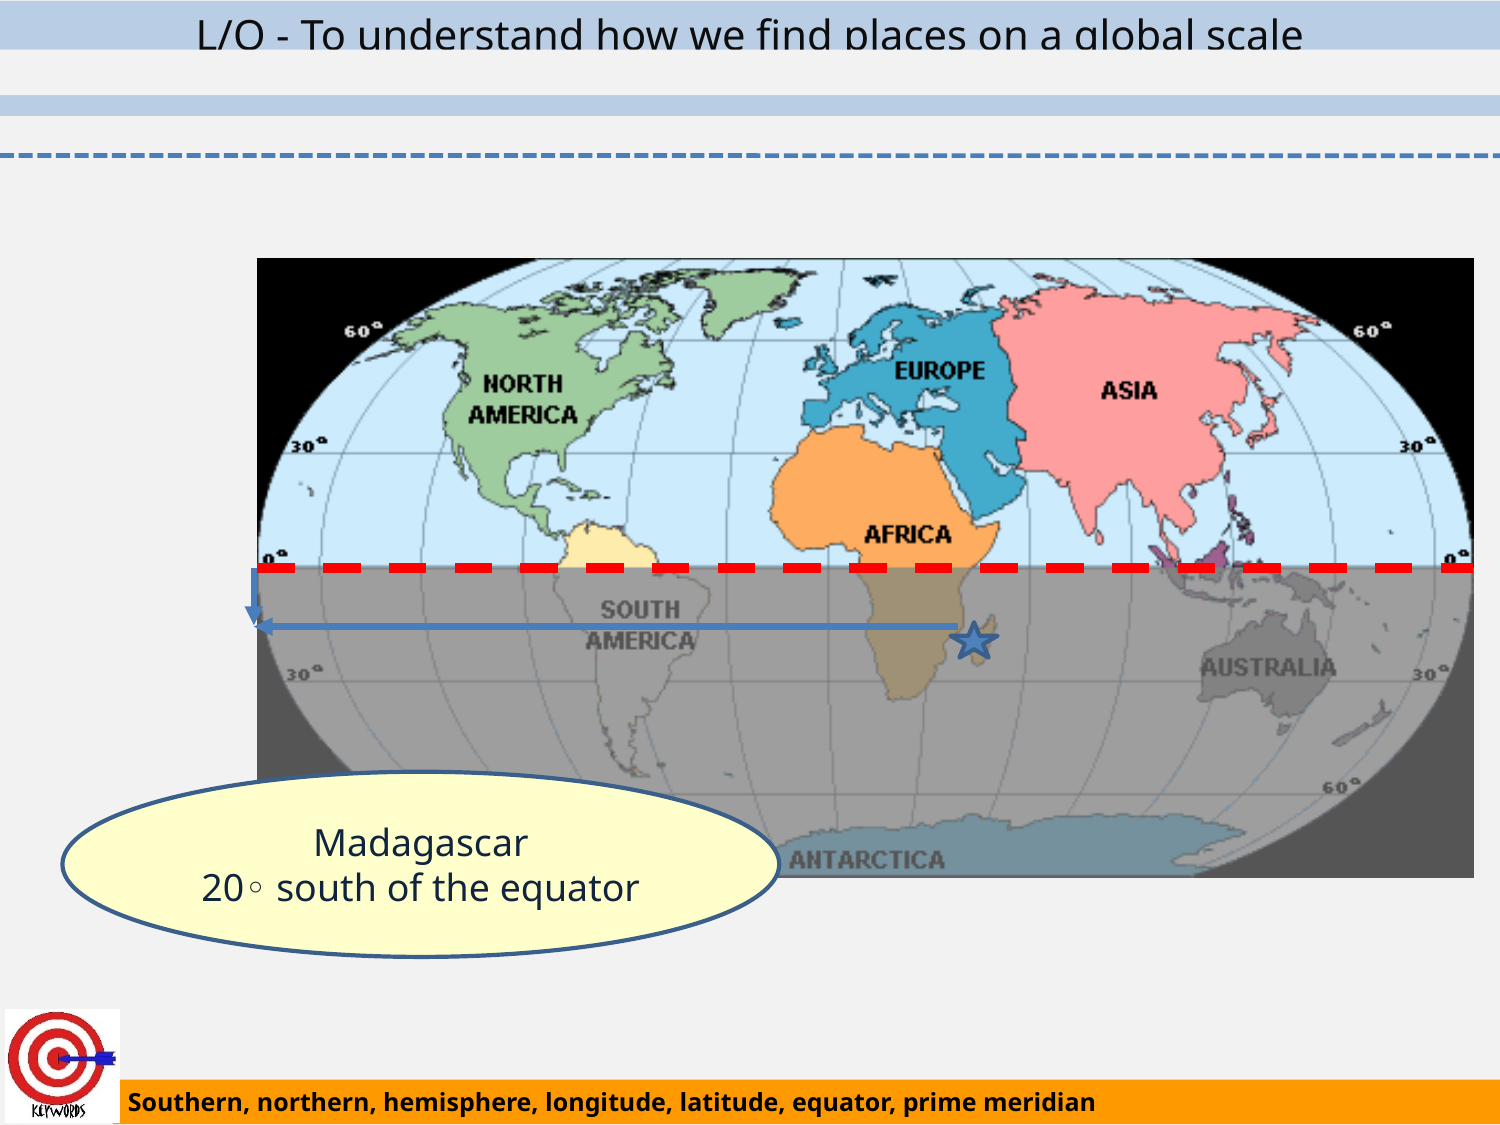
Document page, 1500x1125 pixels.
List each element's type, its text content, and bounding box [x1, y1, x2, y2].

picture [257, 569, 1474, 878]
picture [2, 1008, 120, 1125]
picture [257, 258, 1474, 567]
text_box Madagascar 20◦ south of the equator [60, 780, 773, 960]
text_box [0, 0, 1500, 156]
text_box Southern, northern, hemisphere, longitude, latitude, equator, prime meridian [123, 1079, 1500, 1125]
